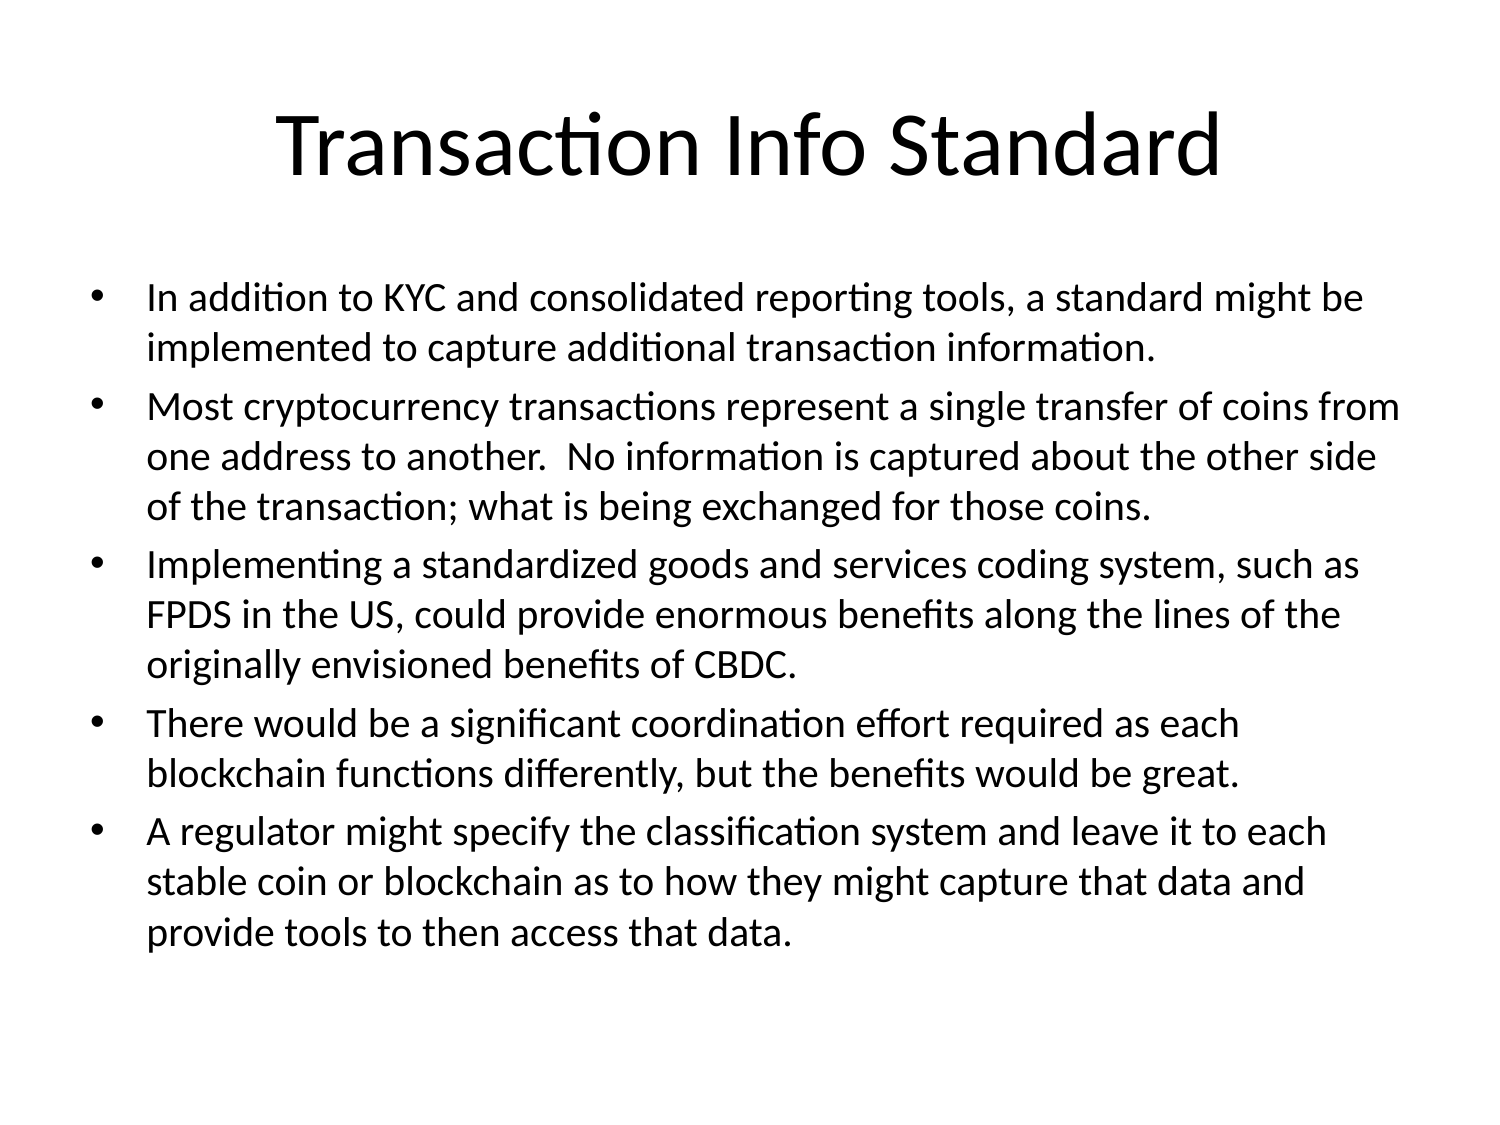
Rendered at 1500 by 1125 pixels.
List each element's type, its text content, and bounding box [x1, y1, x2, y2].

title Transaction Info Standard [75, 45, 1425, 233]
list In addition to KYC and consolidated reporting tools, a standard might be implemented to capture additional transaction information. Most cryptocurrency transactions represent a single transfer of coins from one address to another. No information is captured about the other side of the transaction; what is being exchanged for those coins. Implementing a standardized goods and services coding system, such as FPDS in the US, could provide enormous benefits along the lines of the originally envisioned benefits of CBDC. There would be a significant coordination effort required as each blockchain functions differently, but the benefits would be great. A regulator might specify the classification system and leave it to each stable coin or blockchain as to how they might capture that data and provide tools to then access that data. [75, 262, 1425, 1005]
